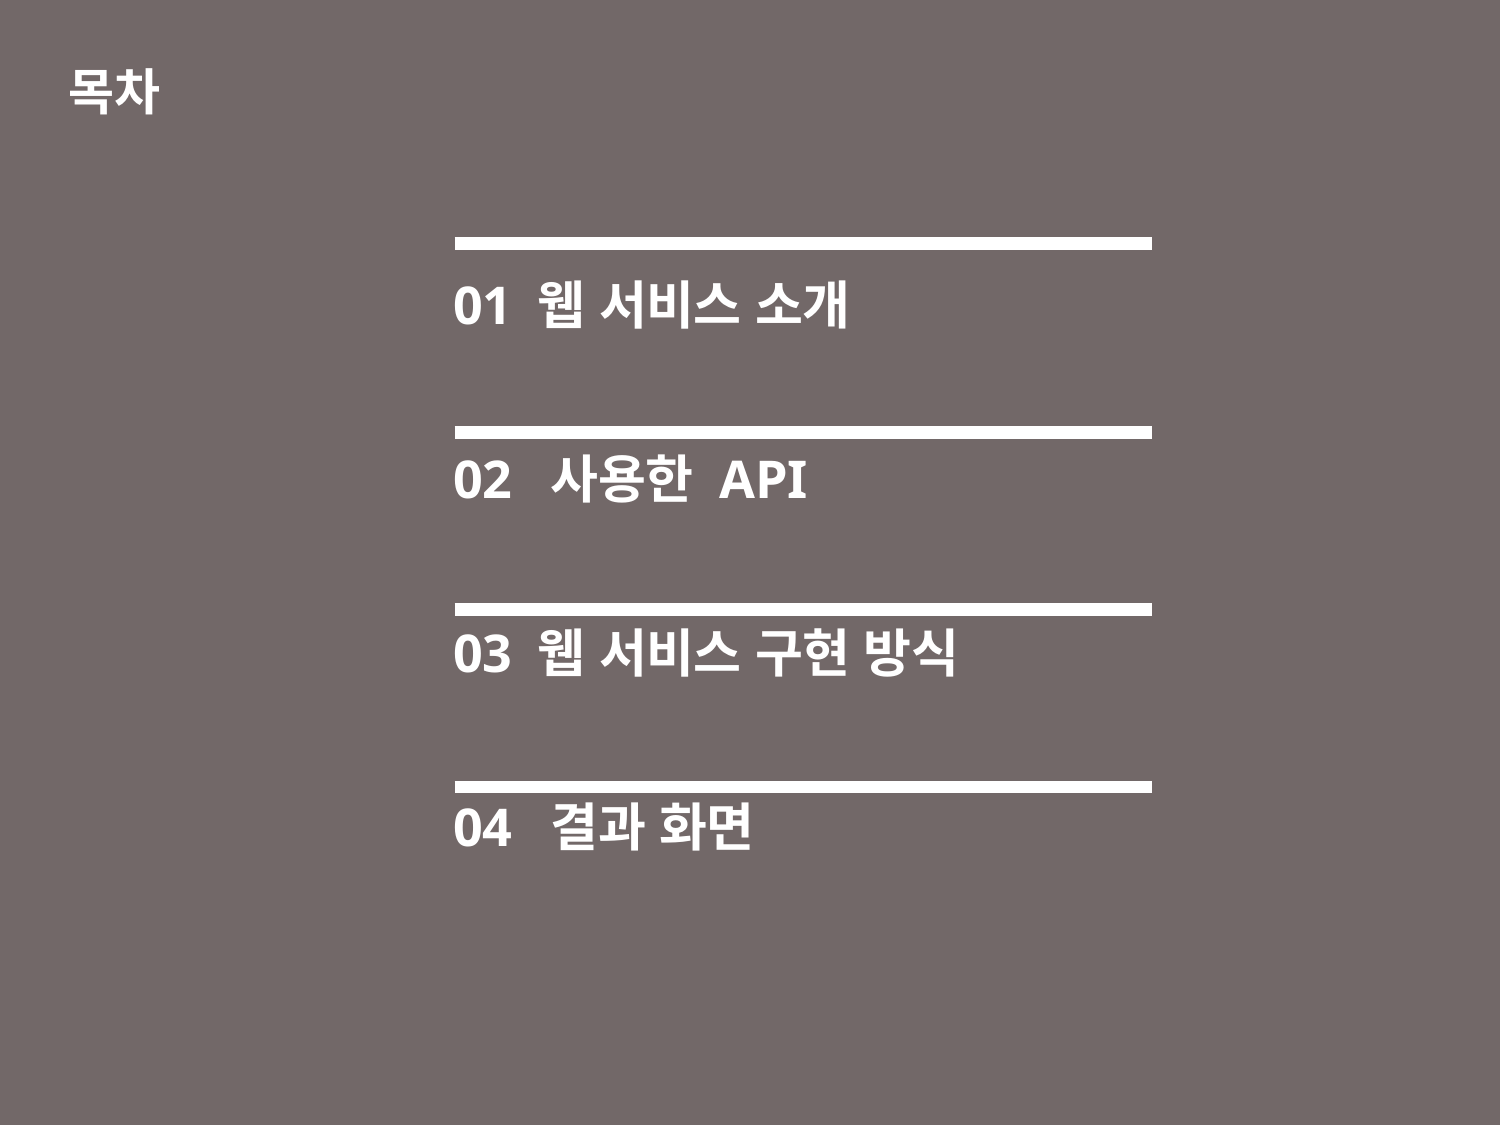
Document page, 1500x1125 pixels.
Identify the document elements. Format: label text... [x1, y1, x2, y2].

text_box 02 사용한 API [438, 439, 1199, 522]
text_box 01 웹 서비스 소개 [438, 265, 1199, 348]
text_box [0, 0, 1500, 1125]
text_box 04 결과 화면 [438, 786, 1199, 870]
text_box 03 웹 서비스 구현 방식 [438, 613, 1199, 696]
title 목차 [53, 42, 526, 138]
